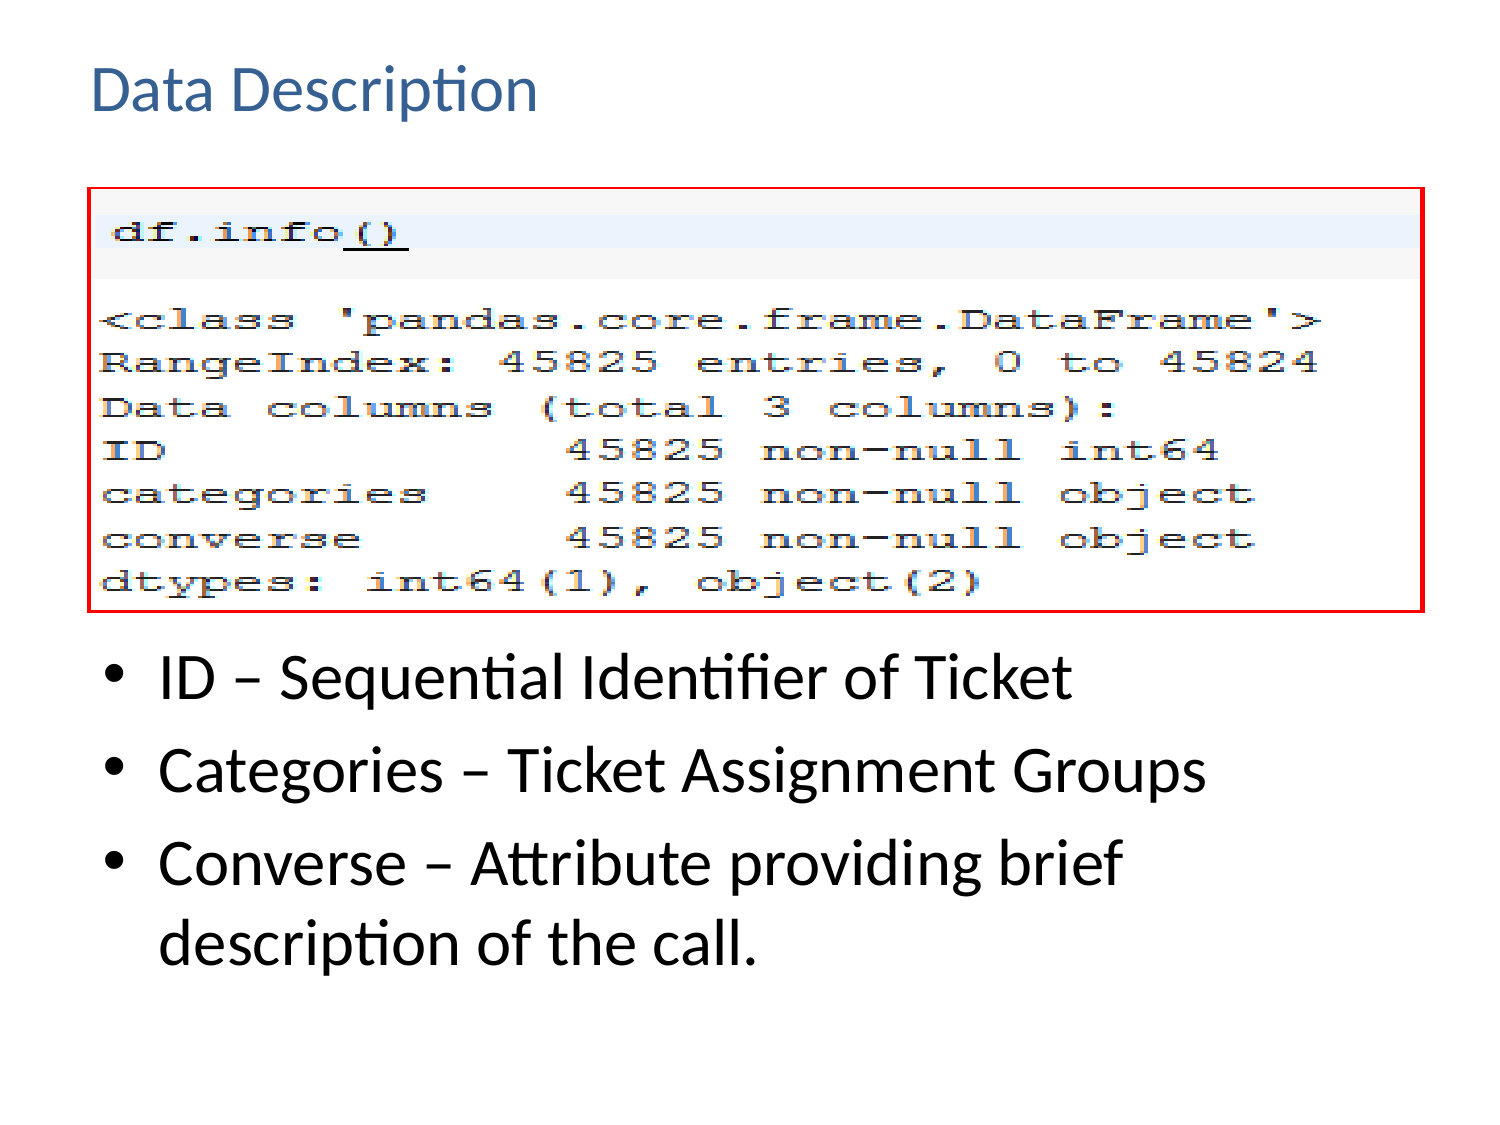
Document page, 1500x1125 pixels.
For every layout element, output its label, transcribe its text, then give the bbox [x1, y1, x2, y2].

picture [87, 187, 1426, 613]
list ID – Sequential Identifier of Ticket Categories – Ticket Assignment Groups Converse – Attribute providing brief description of the call. [87, 624, 1425, 1005]
title Data Description [75, 45, 1425, 125]
